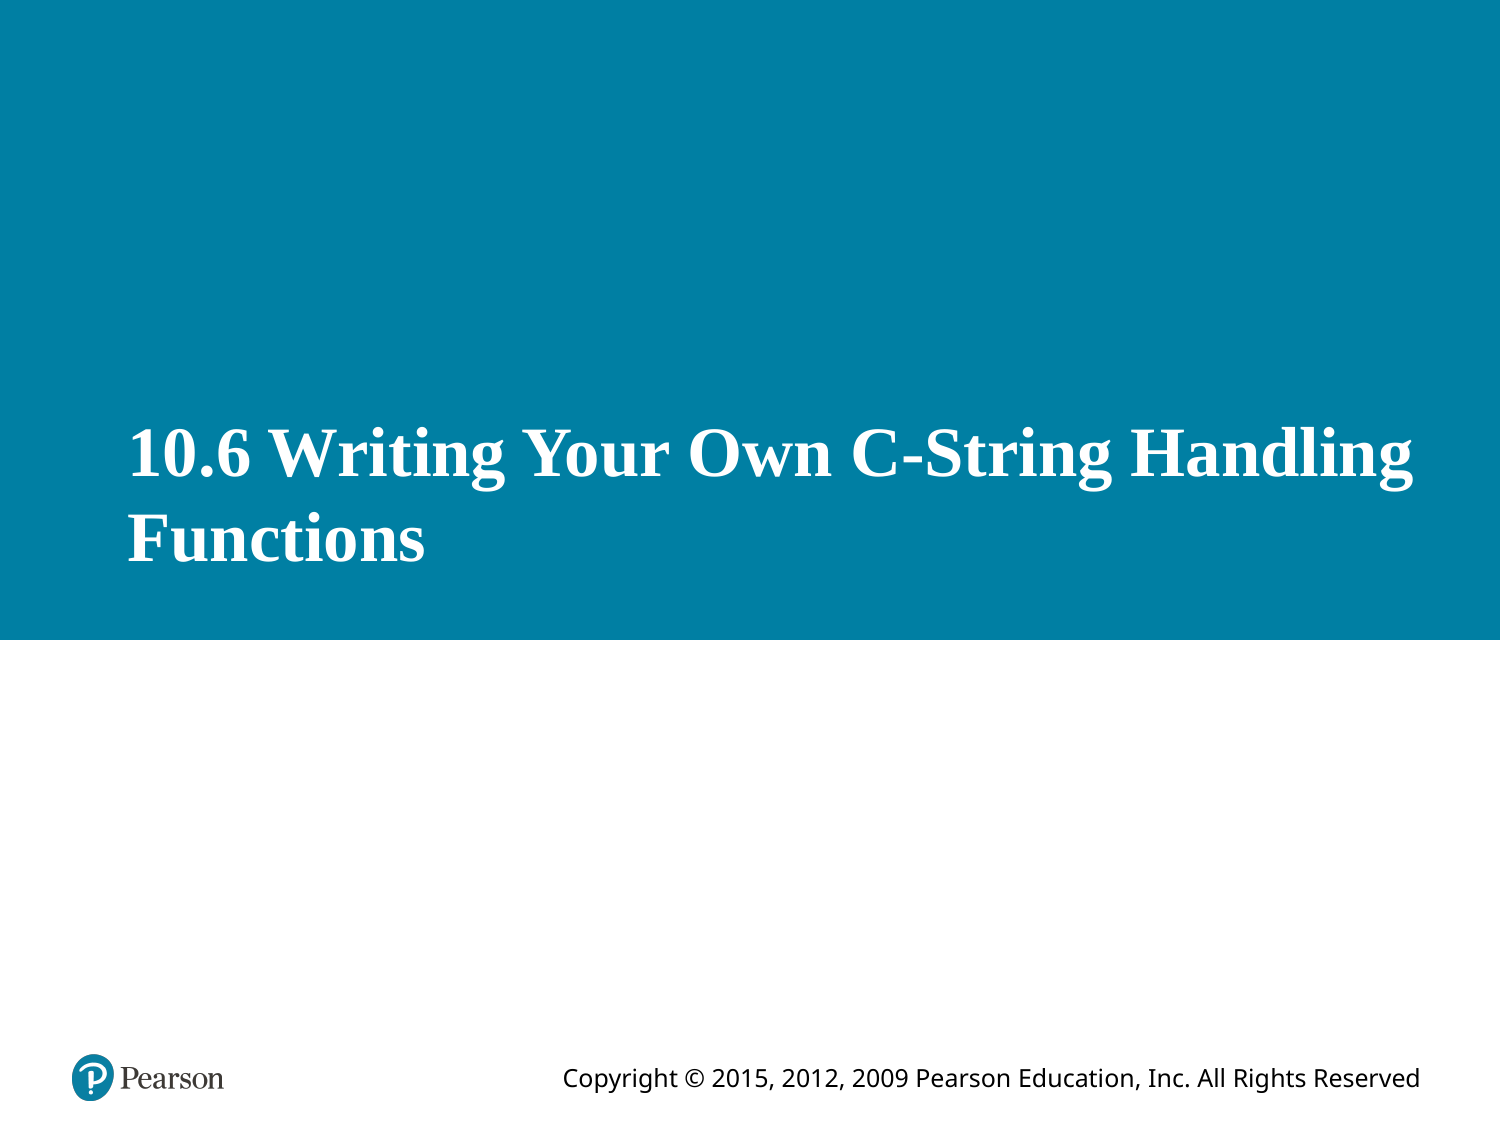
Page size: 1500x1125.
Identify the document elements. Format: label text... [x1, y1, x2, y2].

picture [98, 1054, 224, 1101]
picture [80, 1063, 106, 1088]
picture [72, 1054, 88, 1070]
picture [72, 1087, 83, 1101]
title 10.6 Writing Your Own C-String Handling Functions [112, 372, 1447, 591]
